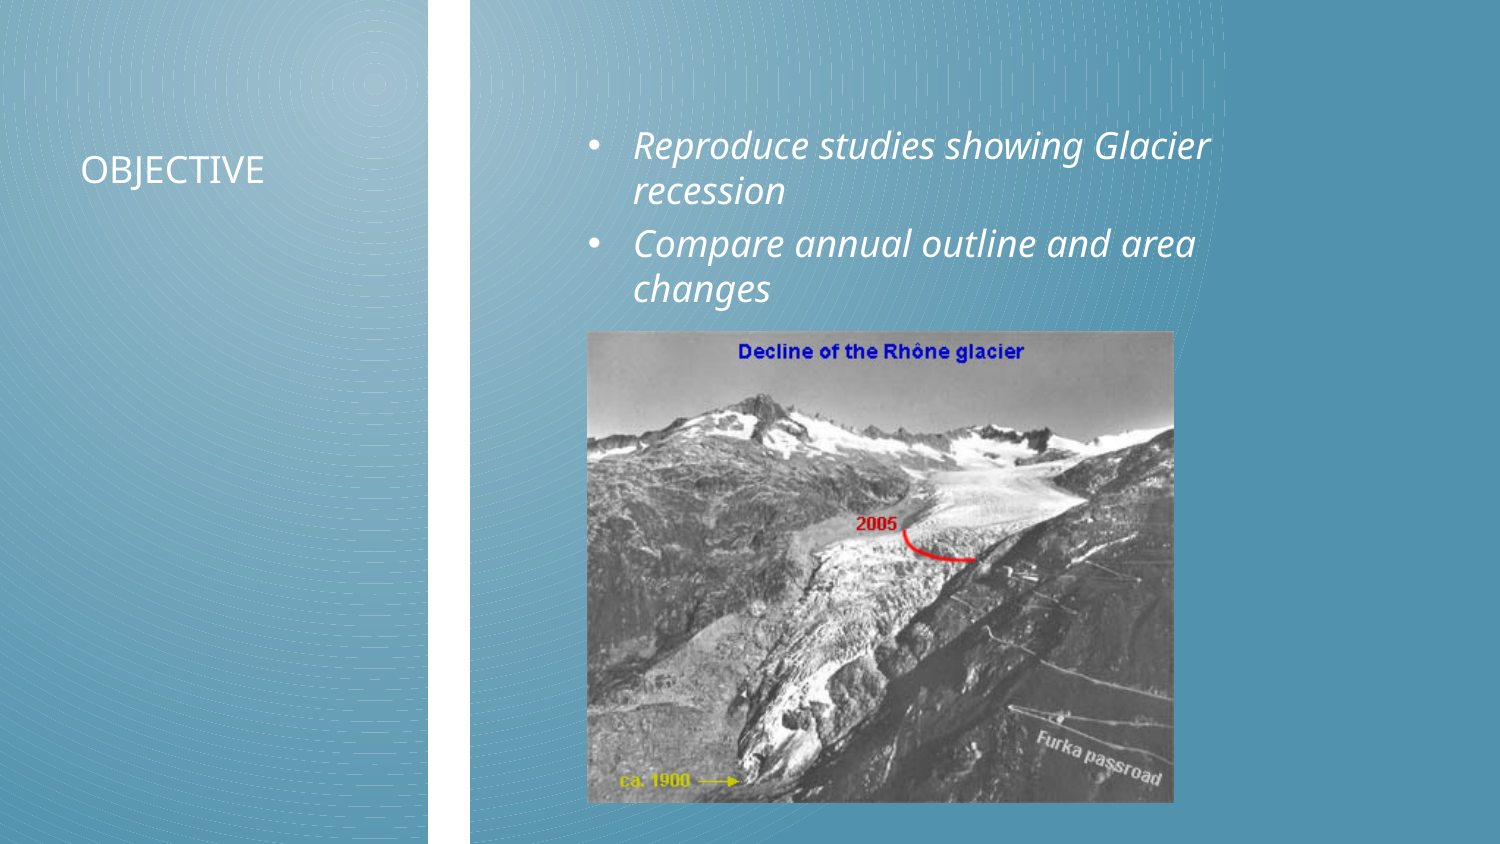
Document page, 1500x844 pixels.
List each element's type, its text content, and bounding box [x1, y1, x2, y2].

title Objective [64, 138, 428, 435]
picture [587, 331, 1174, 803]
list Reproduce studies showing Glacier recession Compare annual outline and area changes [572, 114, 1266, 593]
text_box [428, 0, 470, 844]
